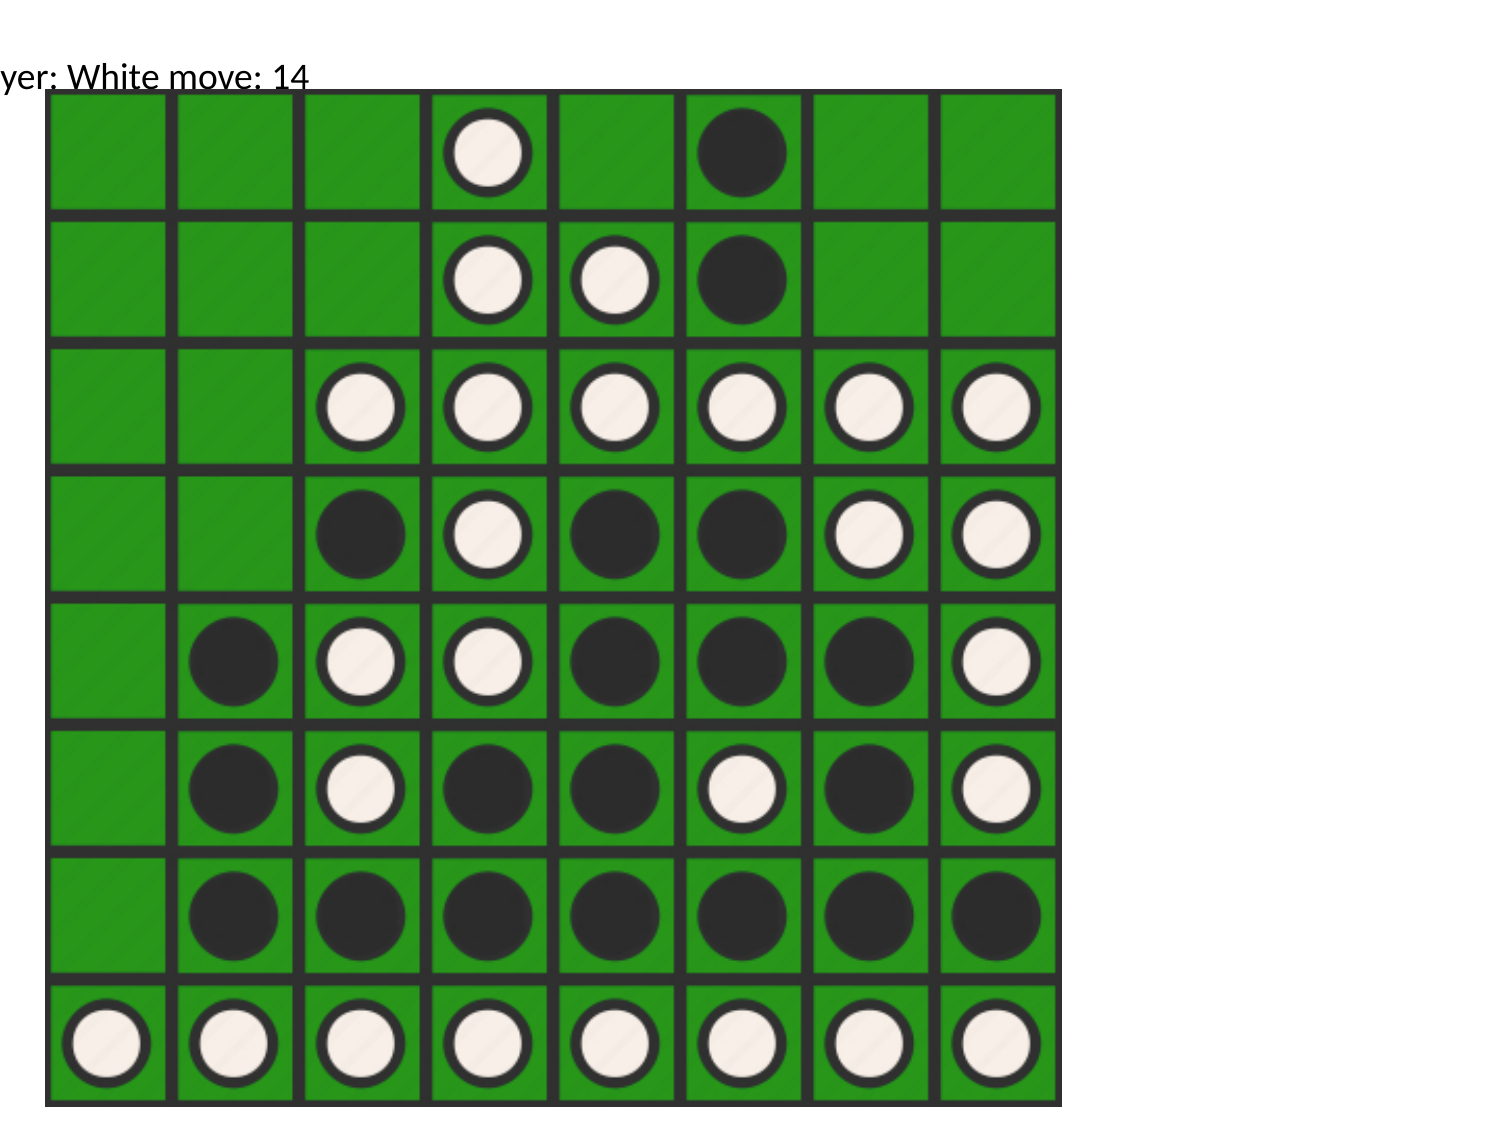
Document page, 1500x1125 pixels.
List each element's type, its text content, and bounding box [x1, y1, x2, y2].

picture [44, 89, 1062, 1107]
text_box turn: 42 player: White move: 14 [0, 44, 325, 105]
